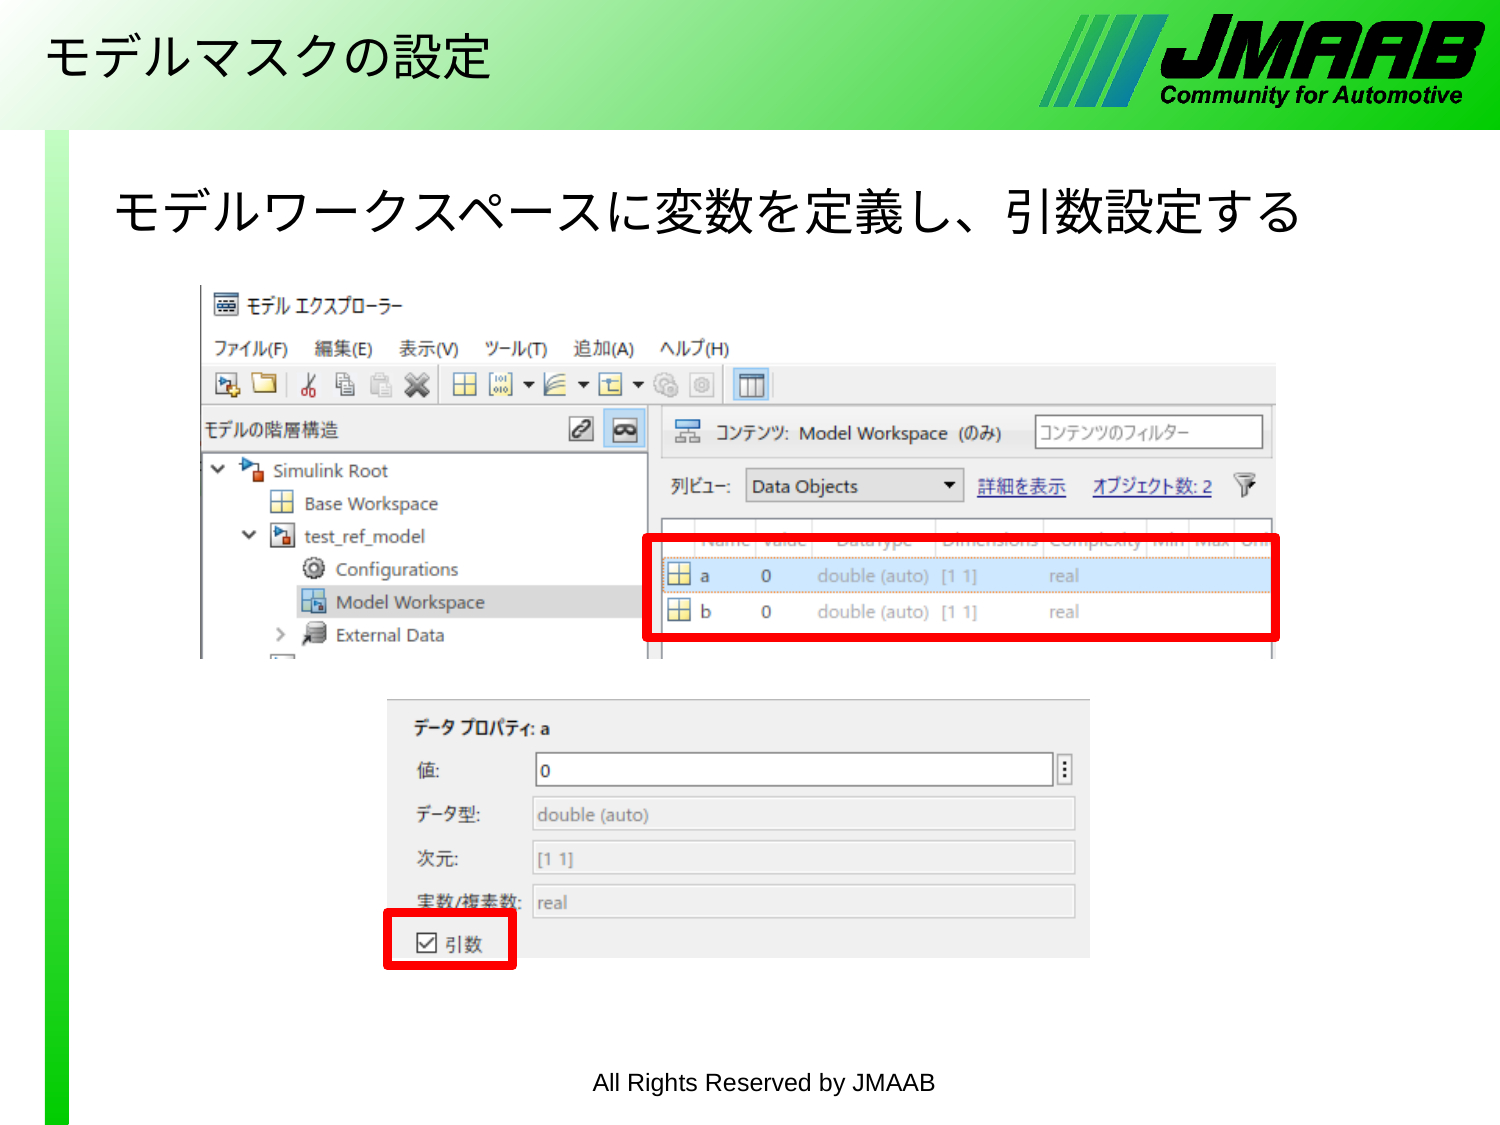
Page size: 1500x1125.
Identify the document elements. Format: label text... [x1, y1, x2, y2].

title モデルマスクの設定 [27, 21, 1057, 91]
picture [200, 284, 1276, 659]
list モデルワークスペースに変数を定義し、引数設定する [96, 172, 1447, 1047]
picture [387, 699, 1090, 958]
picture [1036, 11, 1486, 109]
